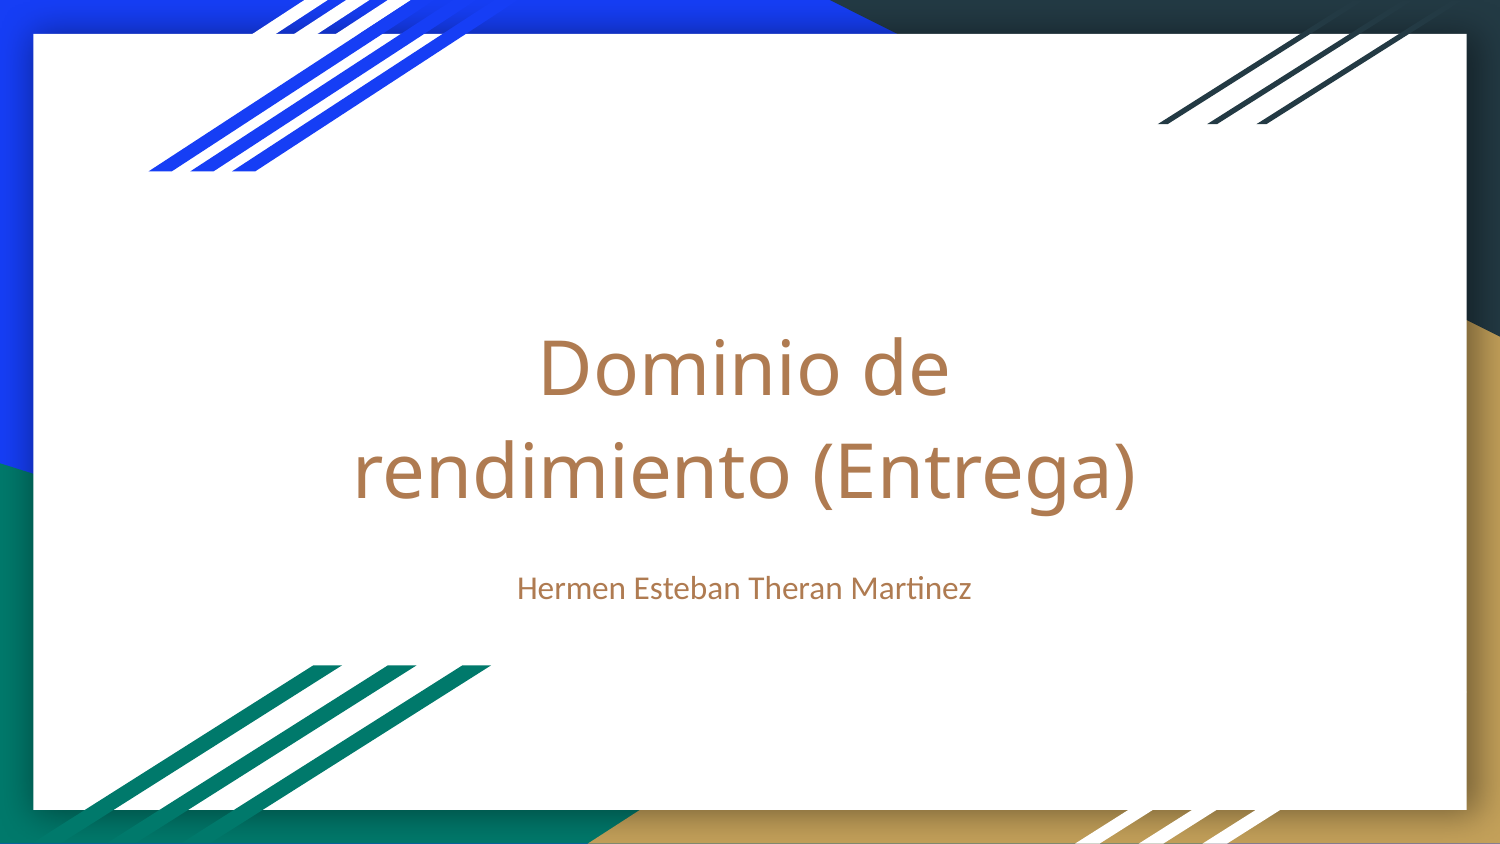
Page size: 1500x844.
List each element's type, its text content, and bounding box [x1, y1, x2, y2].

title Dominio de rendimiento (Entrega) [304, 298, 1185, 537]
subtitle Hermen Esteban Theran Martinez [304, 559, 1185, 646]
